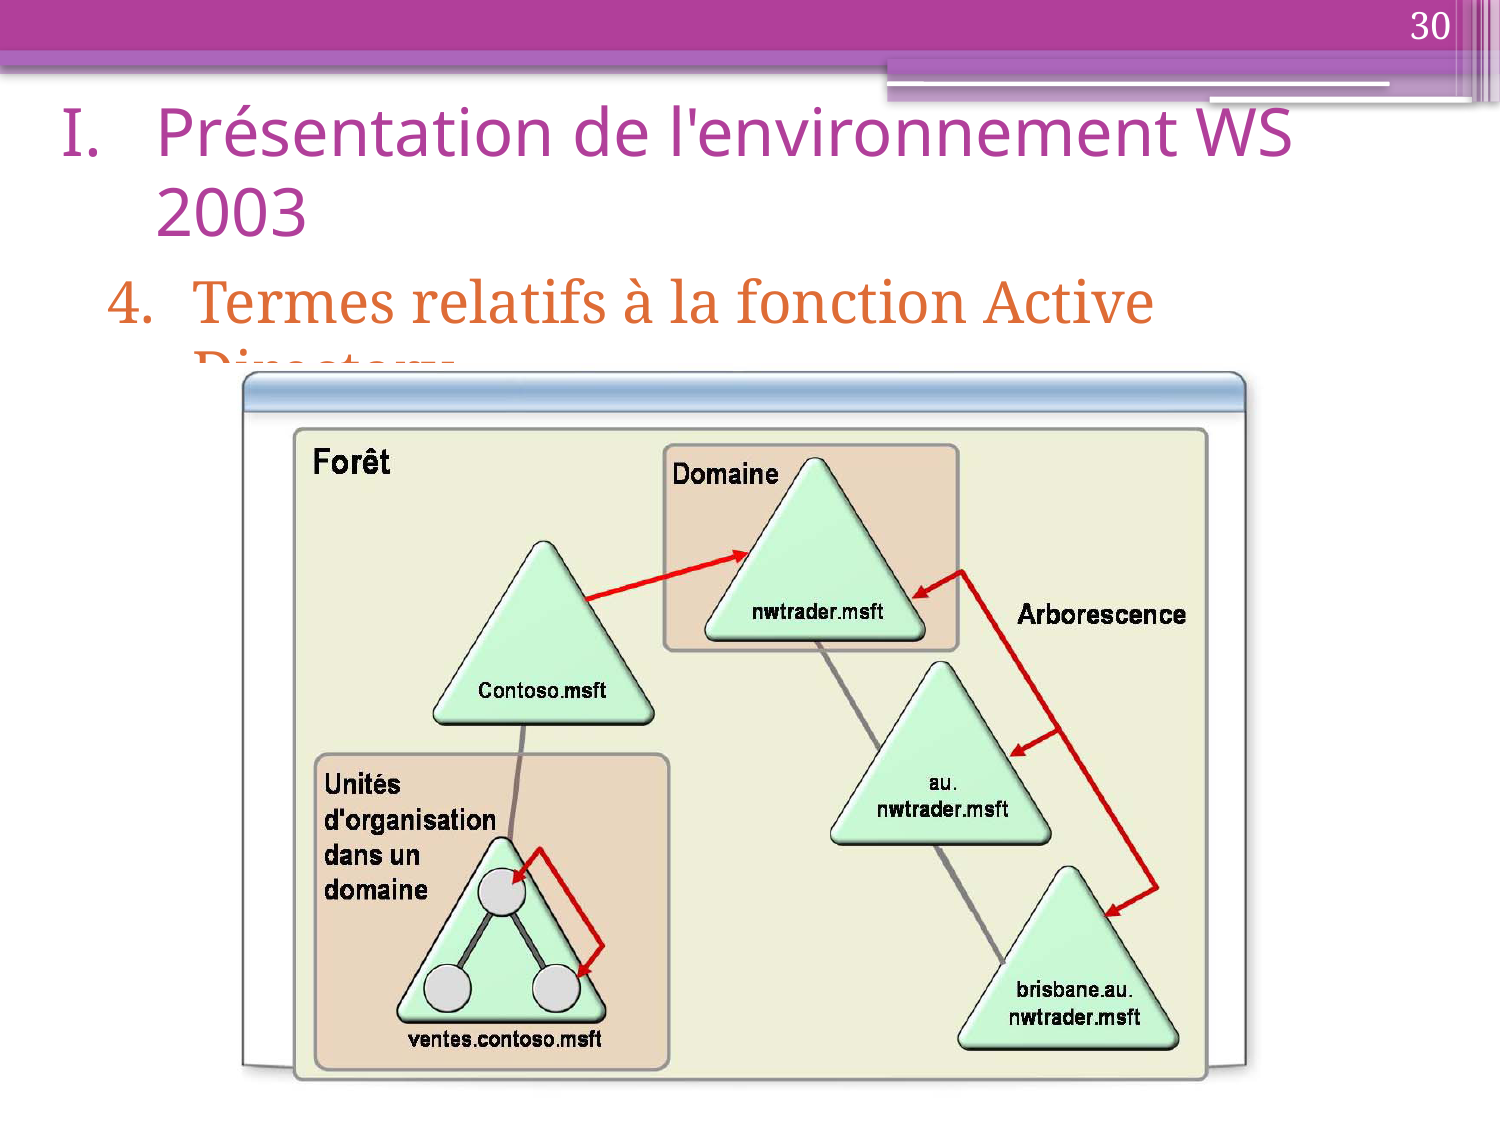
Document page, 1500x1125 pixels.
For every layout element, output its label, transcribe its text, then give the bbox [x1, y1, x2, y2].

title Présentation de l'environnement WS 2003 [46, 82, 1425, 257]
slide_number 30 [1341, 0, 1466, 61]
list Termes relatifs à la fonction Active Directory [75, 257, 1425, 1079]
picture [140, 362, 1360, 1125]
